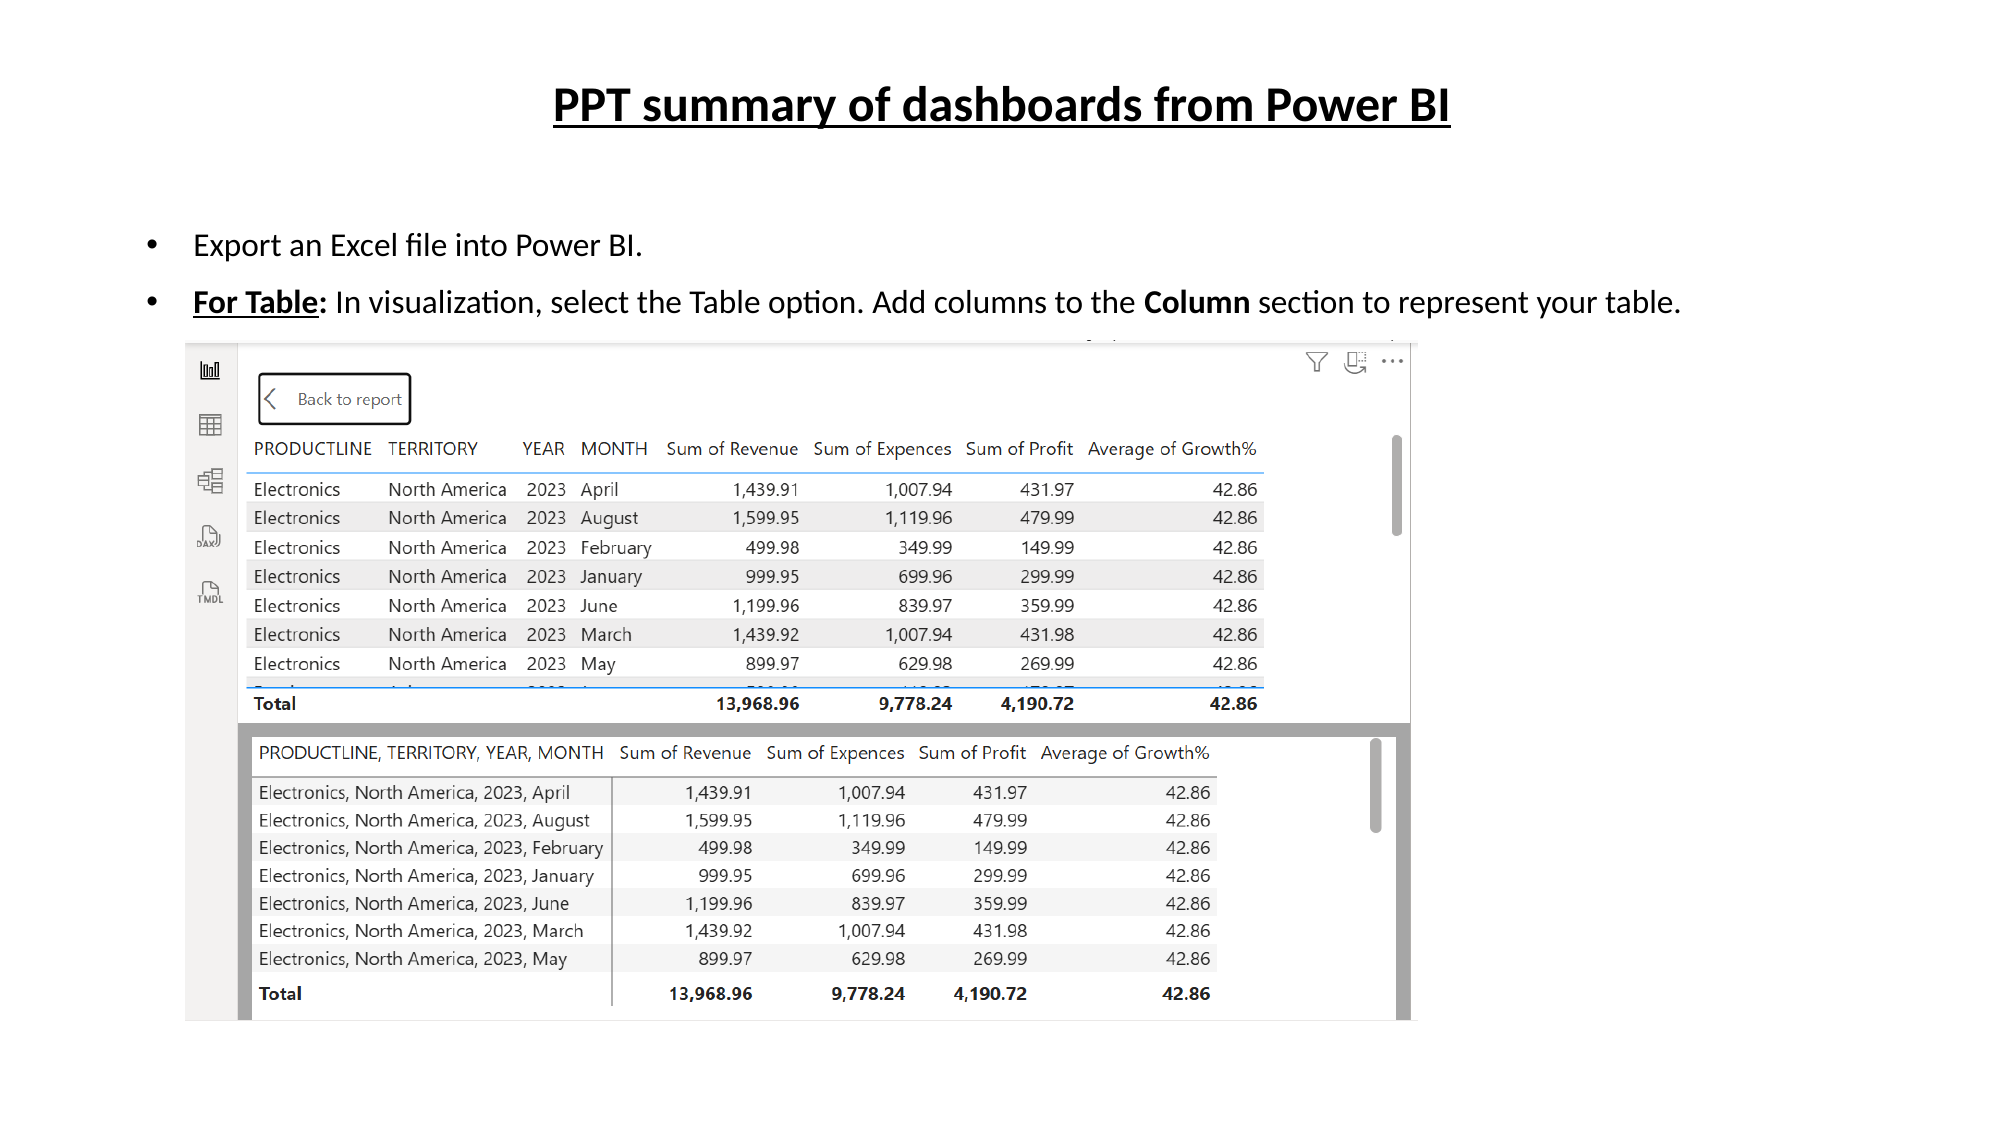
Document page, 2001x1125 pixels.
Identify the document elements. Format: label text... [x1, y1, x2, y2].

picture [185, 340, 1418, 1022]
subtitle PPT summary of dashboards from Power BI Export an Excel file into Power BI. For Table: In visualization, select the Table option. Add columns to the Column section to represent your table. [131, 70, 1873, 1059]
